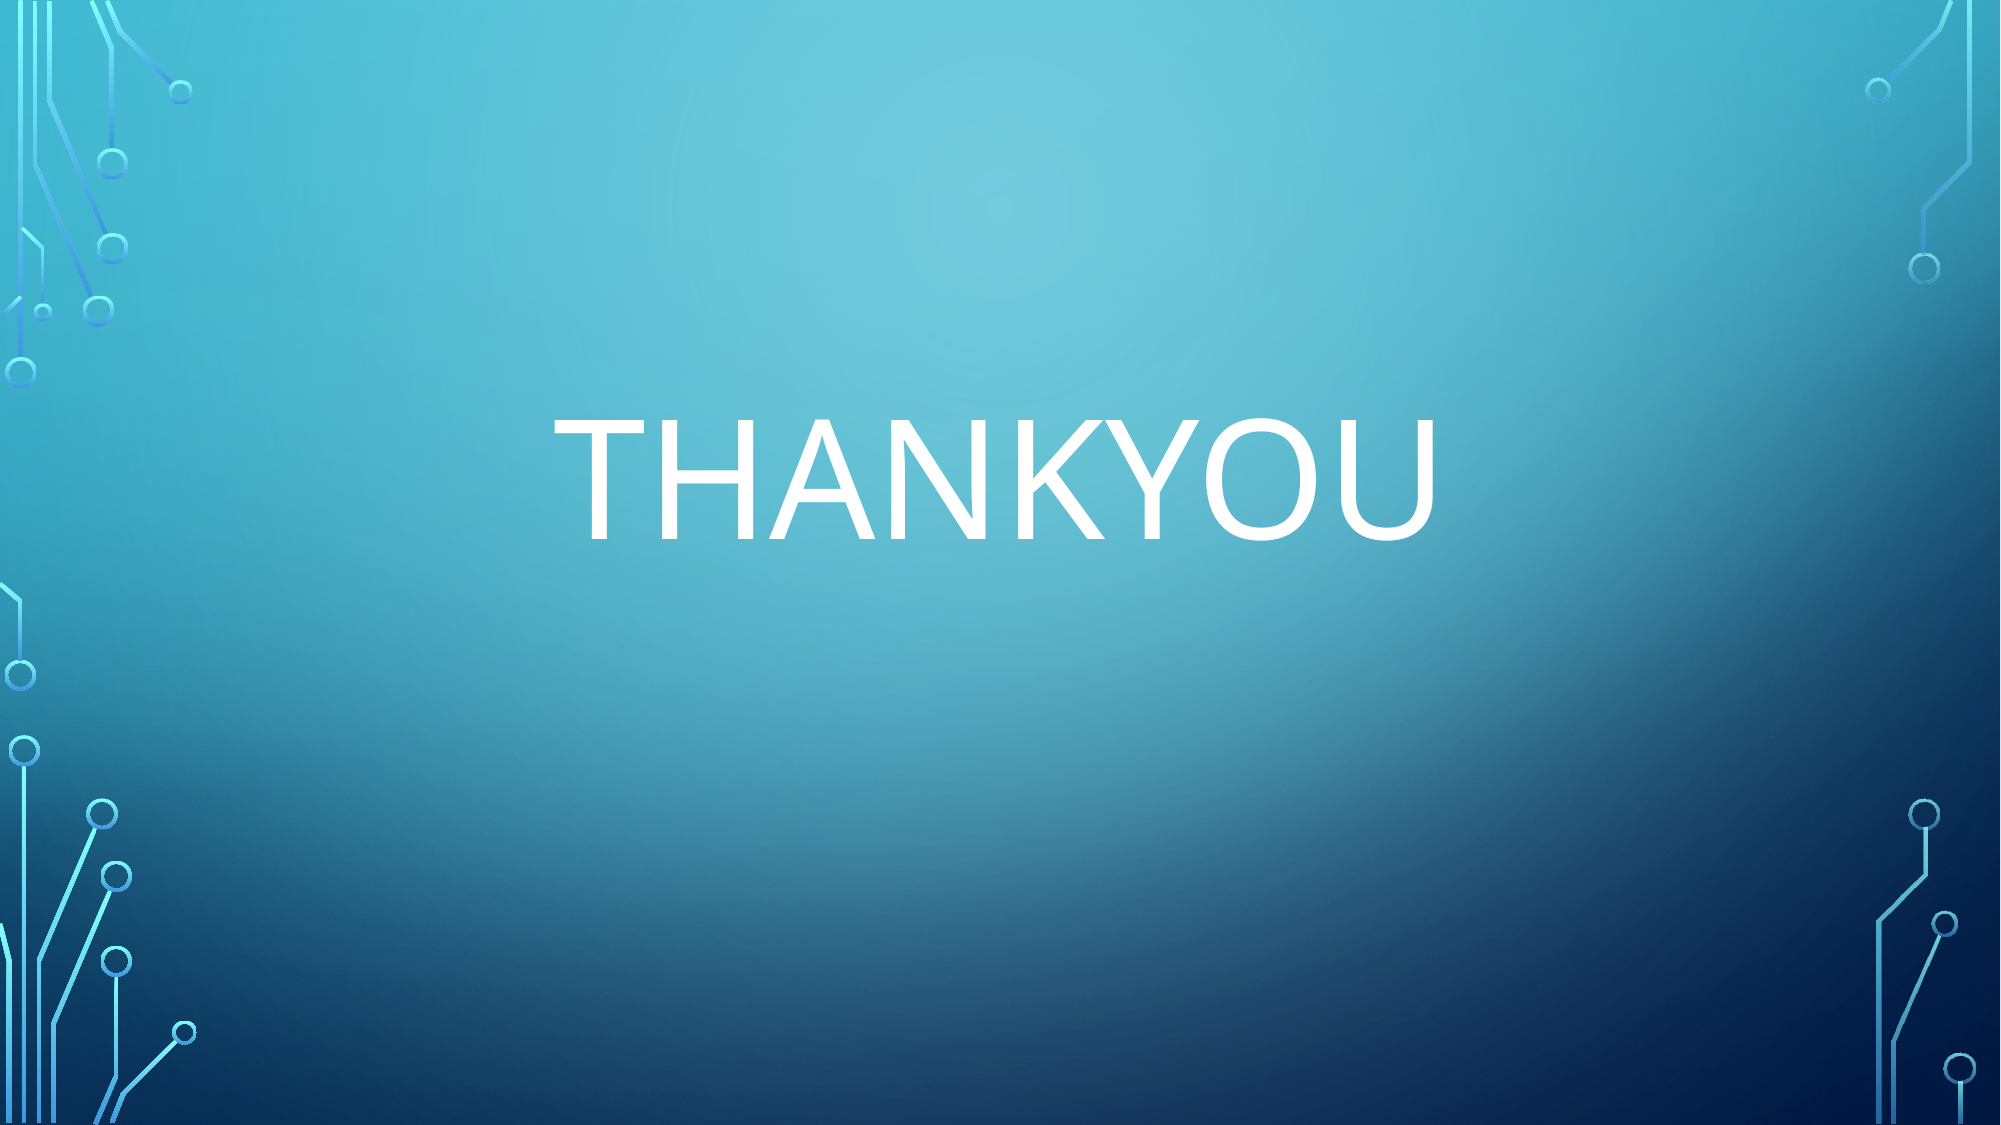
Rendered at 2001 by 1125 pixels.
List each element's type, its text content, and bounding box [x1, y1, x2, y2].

title THANKYOU [187, 101, 1813, 870]
